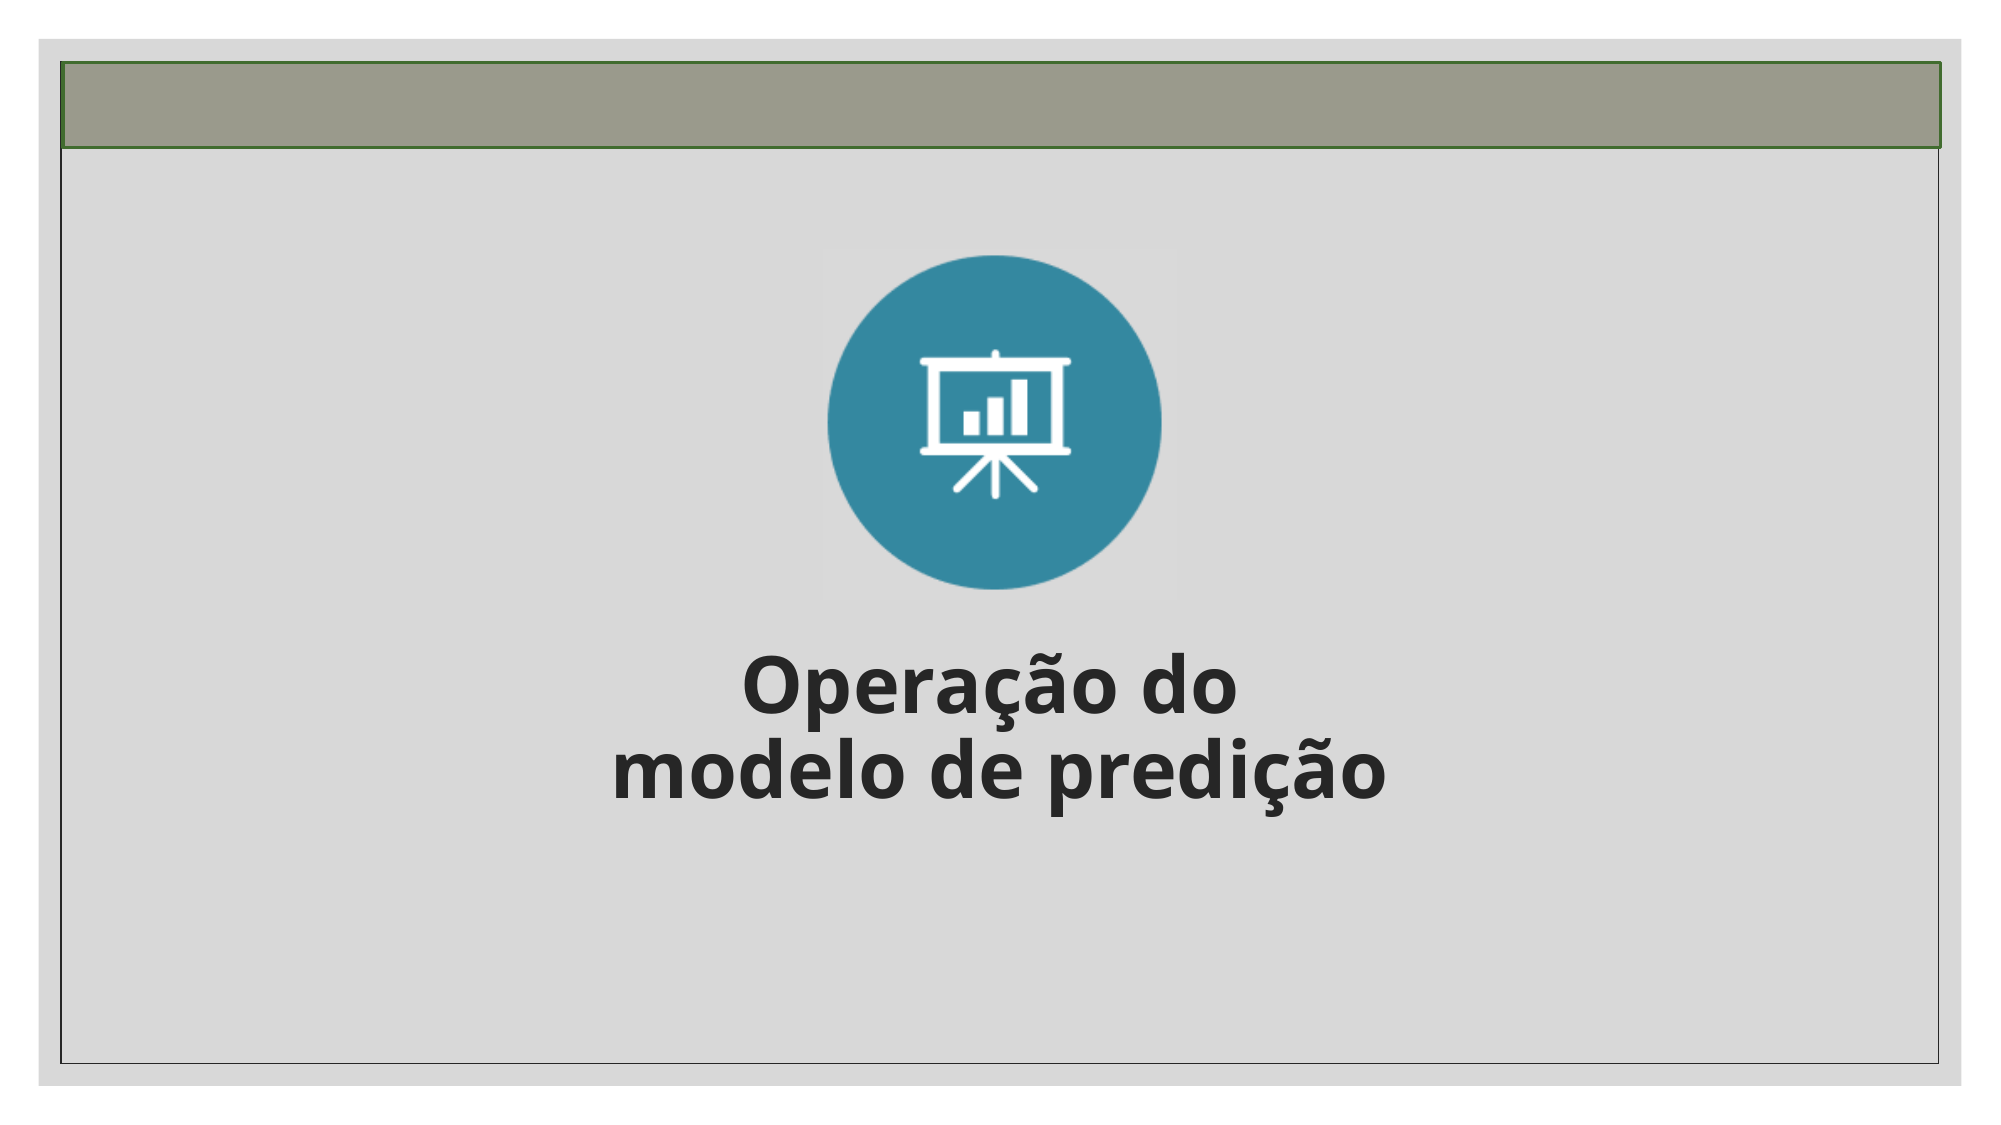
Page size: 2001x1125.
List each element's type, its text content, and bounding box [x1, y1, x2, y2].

text_box [62, 62, 1941, 148]
title Operação do modelo de predição [141, 599, 1859, 862]
picture [823, 249, 1177, 600]
